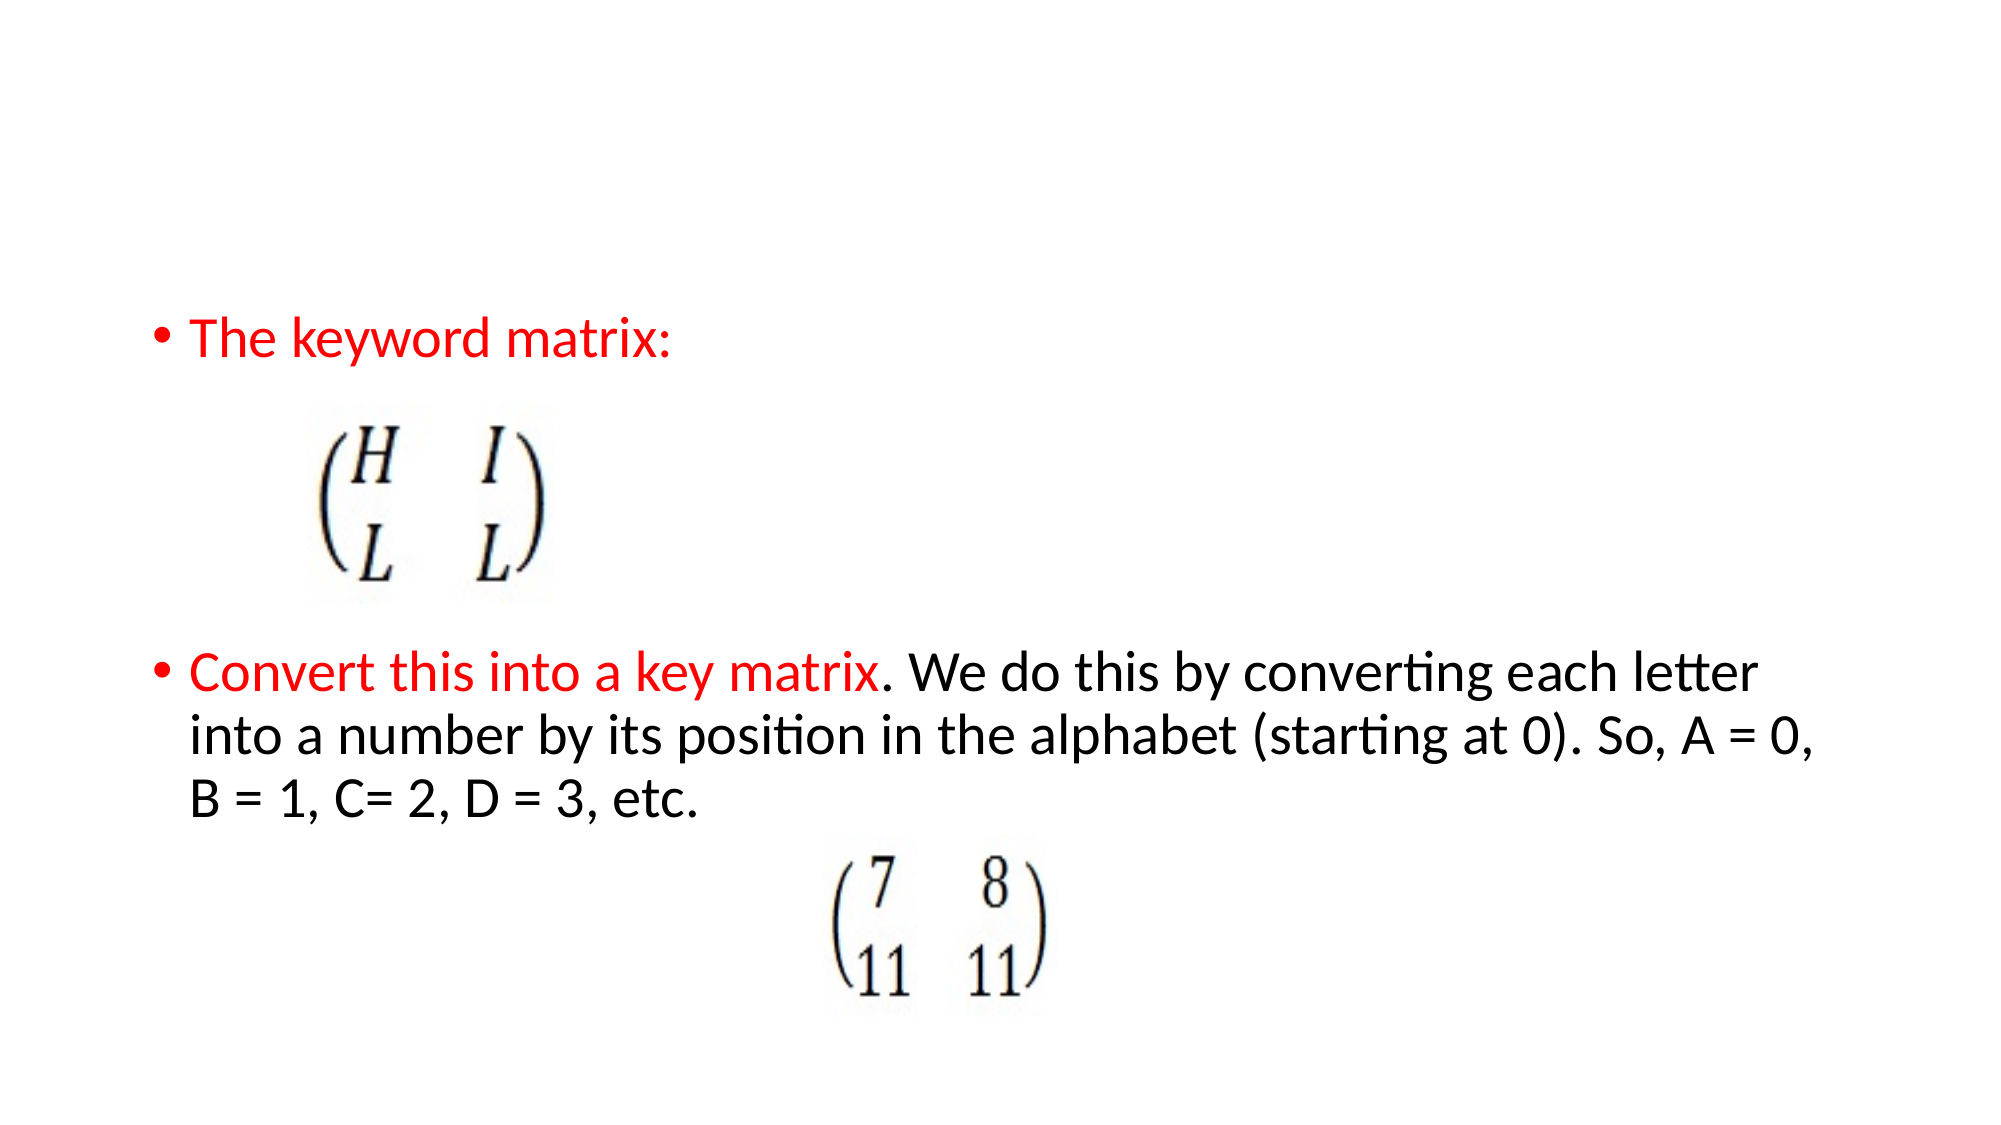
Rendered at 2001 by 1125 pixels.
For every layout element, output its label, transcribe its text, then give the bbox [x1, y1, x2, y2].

list The keyword matrix: Convert this into a key matrix. We do this by converting each letter into a number by its position in the alphabet (starting at 0). So, A = 0, B = 1, C= 2, D = 3, etc. [137, 299, 1863, 1014]
picture [822, 834, 1058, 1031]
picture [307, 402, 555, 604]
